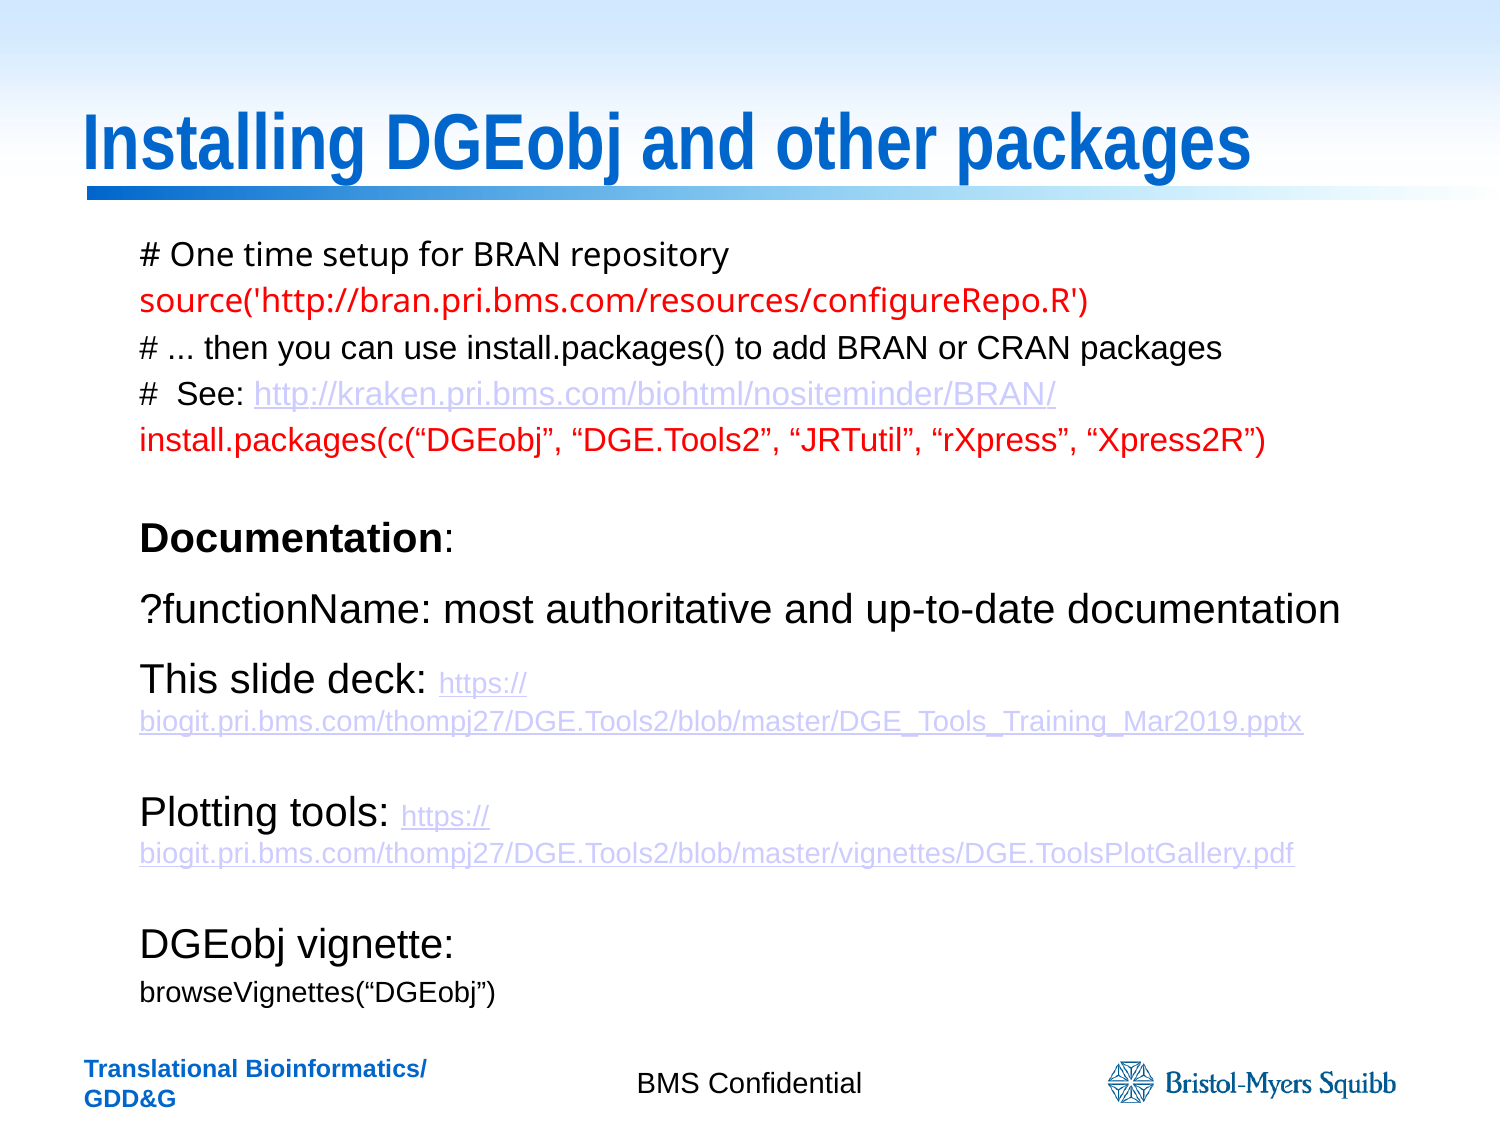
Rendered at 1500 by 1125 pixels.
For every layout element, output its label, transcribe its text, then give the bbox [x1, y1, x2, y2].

list # One time setup for BRAN repository source('http://bran.pri.bms.com/resources/configureRepo.R') # ... then you can use install.packages() to add BRAN or CRAN packages # See: http://kraken.pri.bms.com/biohtml/nositeminder/BRAN/ install.packages(c(“DGEobj”, “DGE.Tools2”, “JRTutil”, “rXpress”, “Xpress2R”) Documentation: ?functionName: most authoritative and up-to-date documentation This slide deck: https://biogit.pri.bms.com/thompj27/DGE.Tools2/blob/master/DGE_Tools_Training_Mar2019.pptx Plotting tools: https://biogit.pri.bms.com/thompj27/DGE.Tools2/blob/master/vignettes/DGE.ToolsPlotGallery.pdf DGEobj vignette: browseVignettes(“DGEobj”) [111, 225, 1431, 1012]
title Installing DGEobj and other packages [67, 97, 1446, 194]
footer BMS Confidential [481, 1056, 1019, 1108]
picture [0, 0, 1500, 1125]
